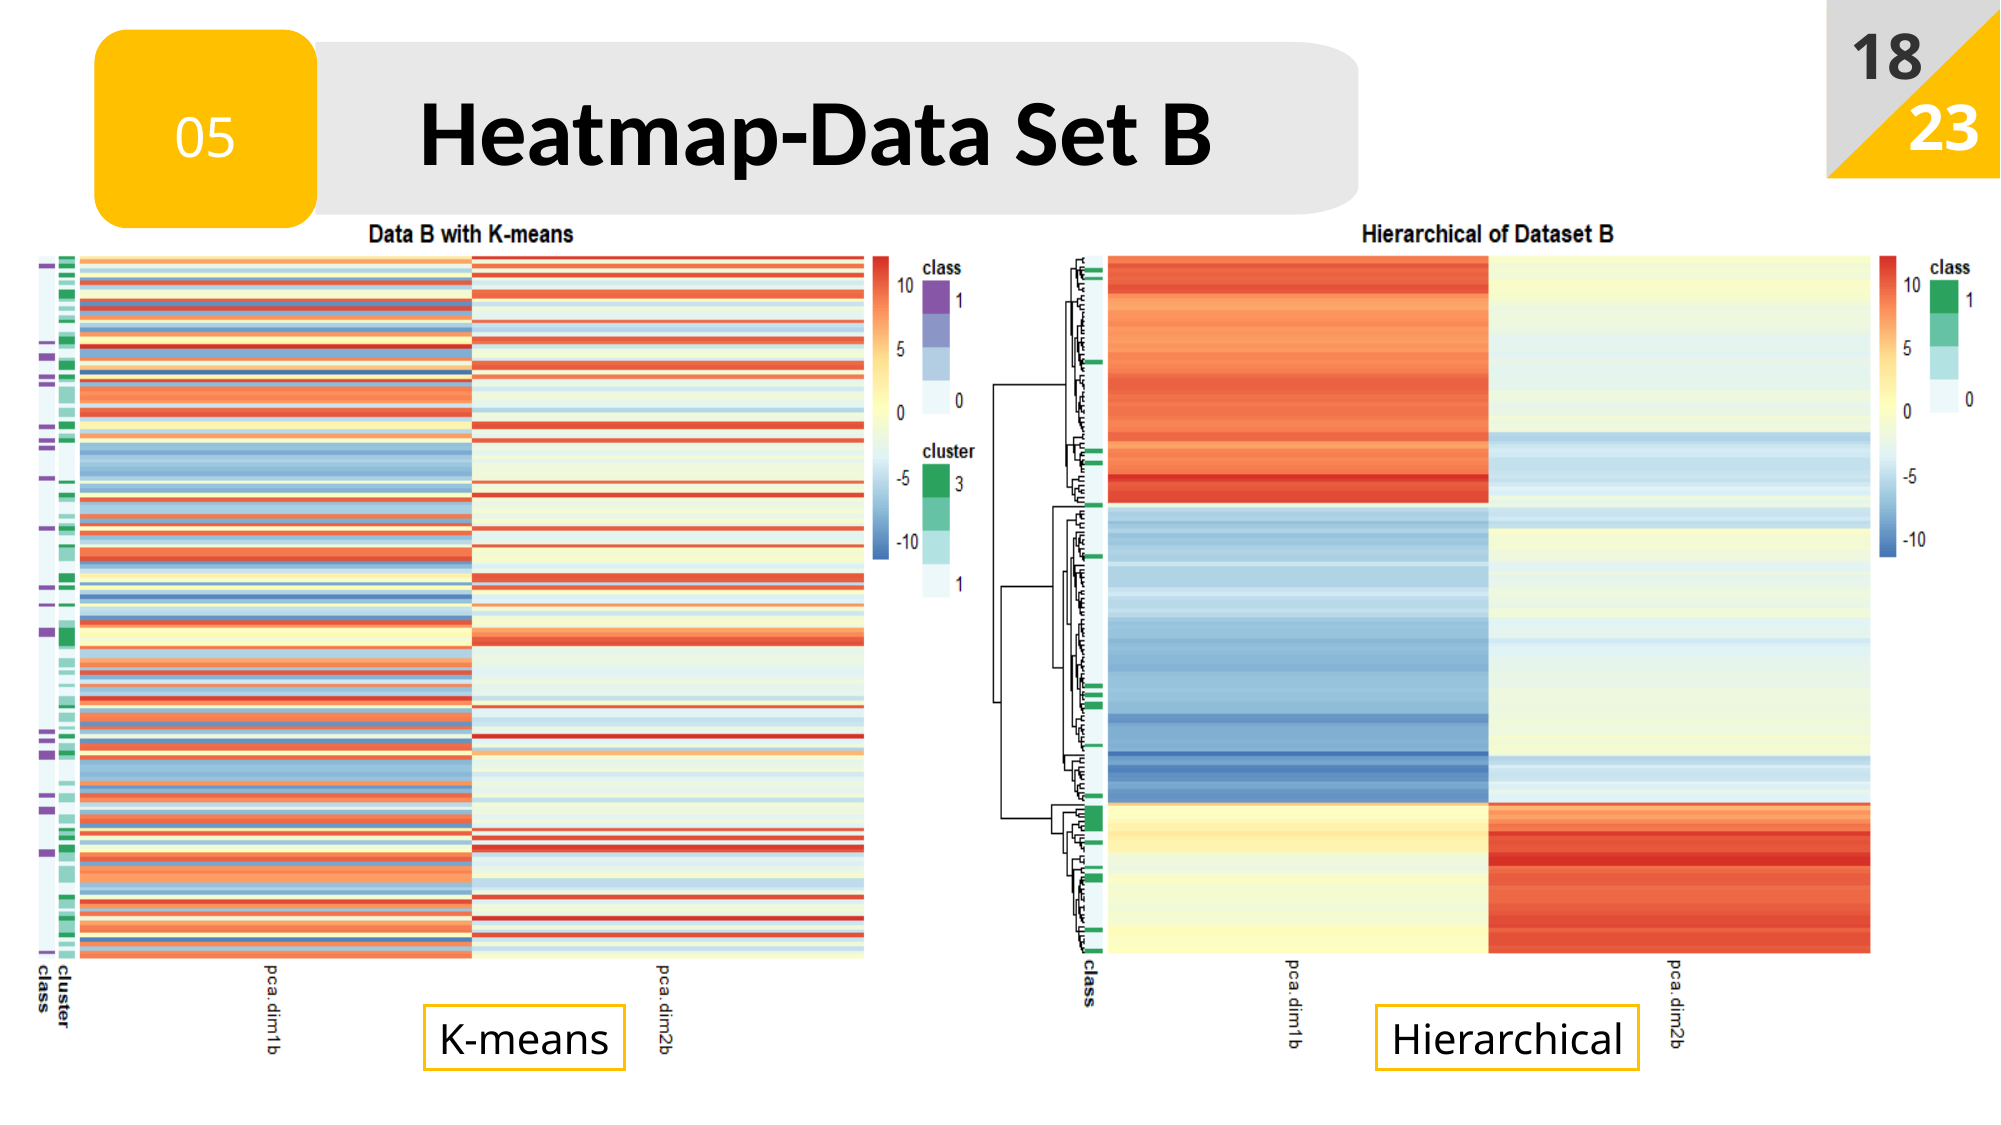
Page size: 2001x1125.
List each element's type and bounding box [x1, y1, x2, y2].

text_box [29, 217, 2000, 1071]
text_box [94, 29, 1359, 229]
text_box [1826, 0, 2000, 179]
